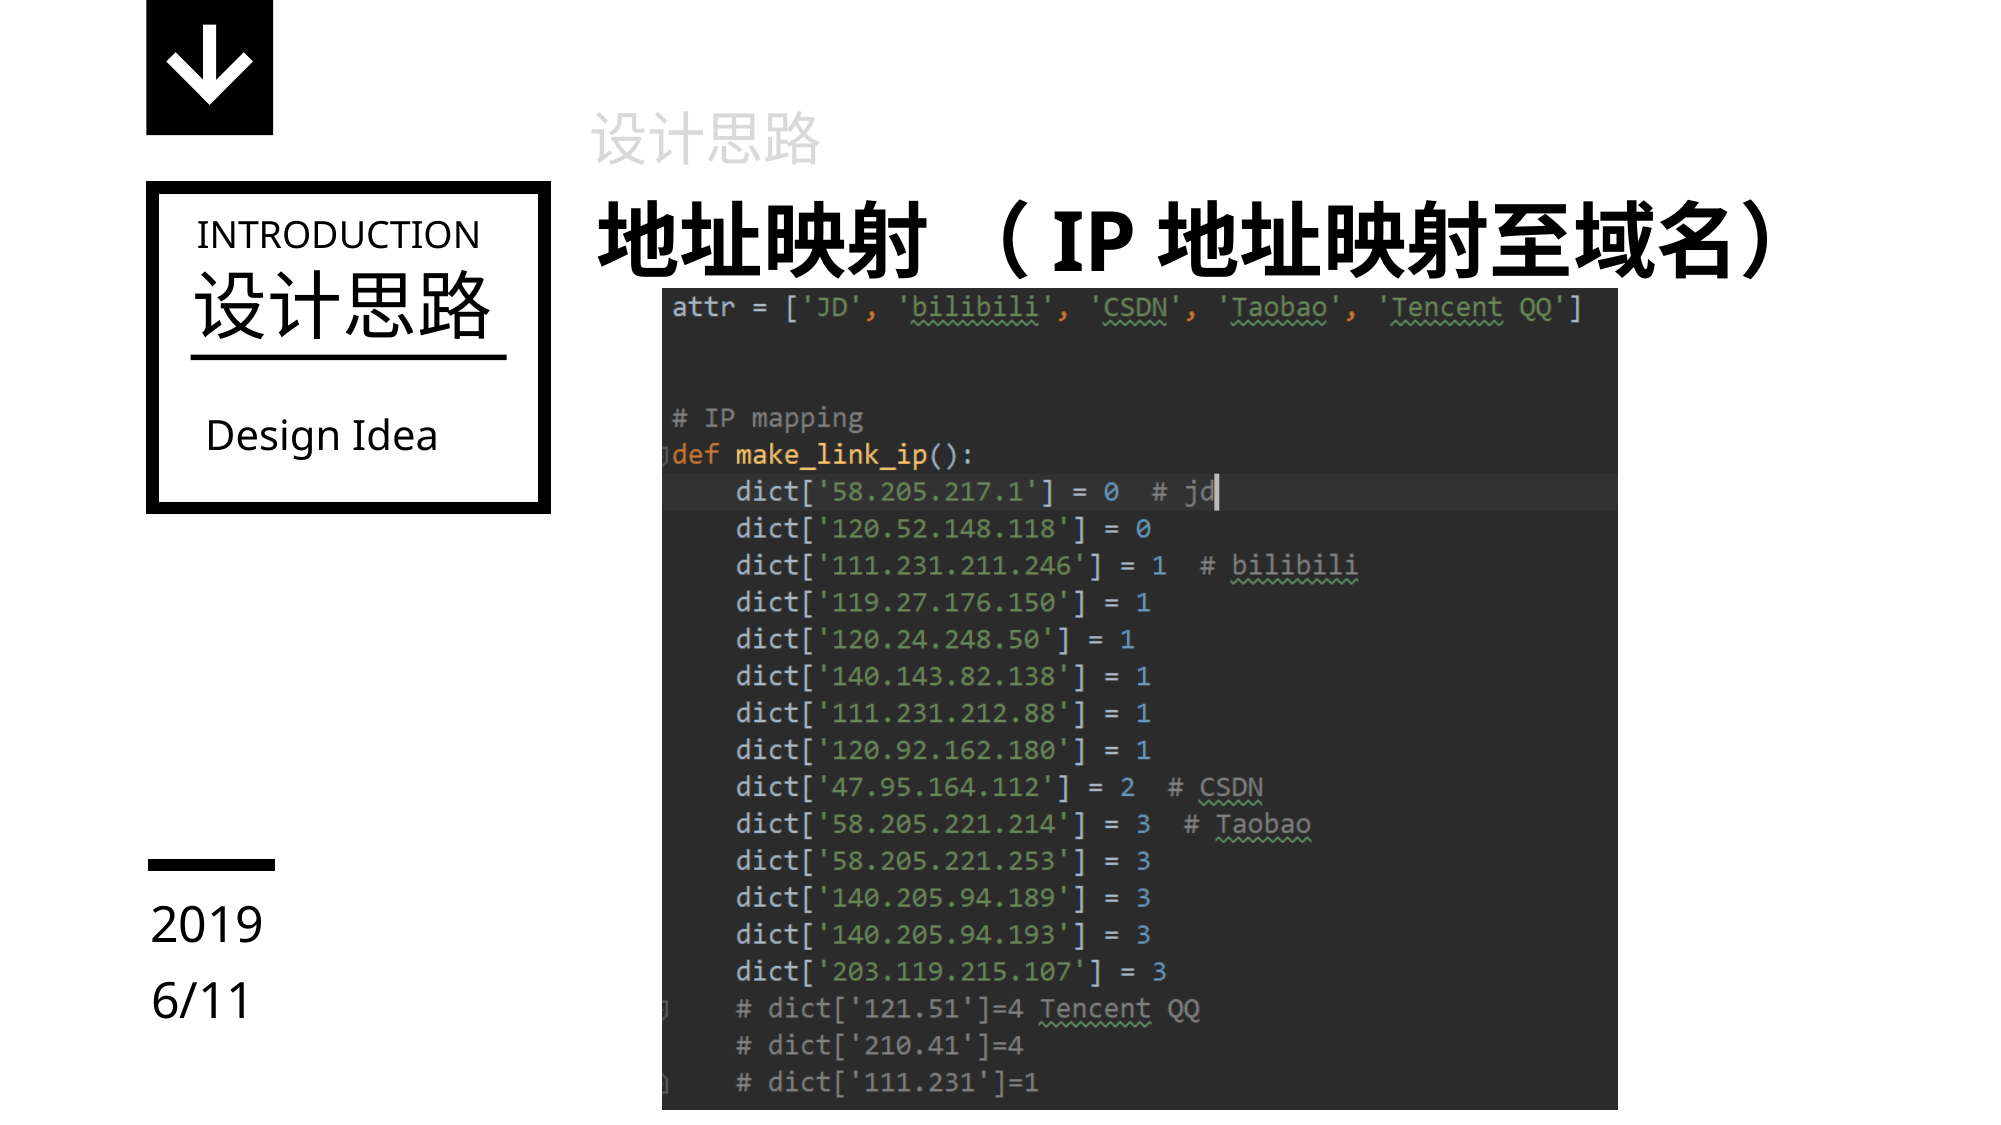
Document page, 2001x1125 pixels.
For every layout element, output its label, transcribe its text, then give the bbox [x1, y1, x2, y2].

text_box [178, 24, 241, 99]
text_box 6/11 [136, 960, 271, 1036]
text_box 地址映射 （IP地址映射至域名） [582, 180, 1843, 406]
text_box 设计思路 [574, 94, 990, 180]
picture [662, 288, 1618, 1110]
text_box 2019 [135, 885, 280, 960]
text_box [145, 0, 274, 136]
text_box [152, 187, 545, 509]
